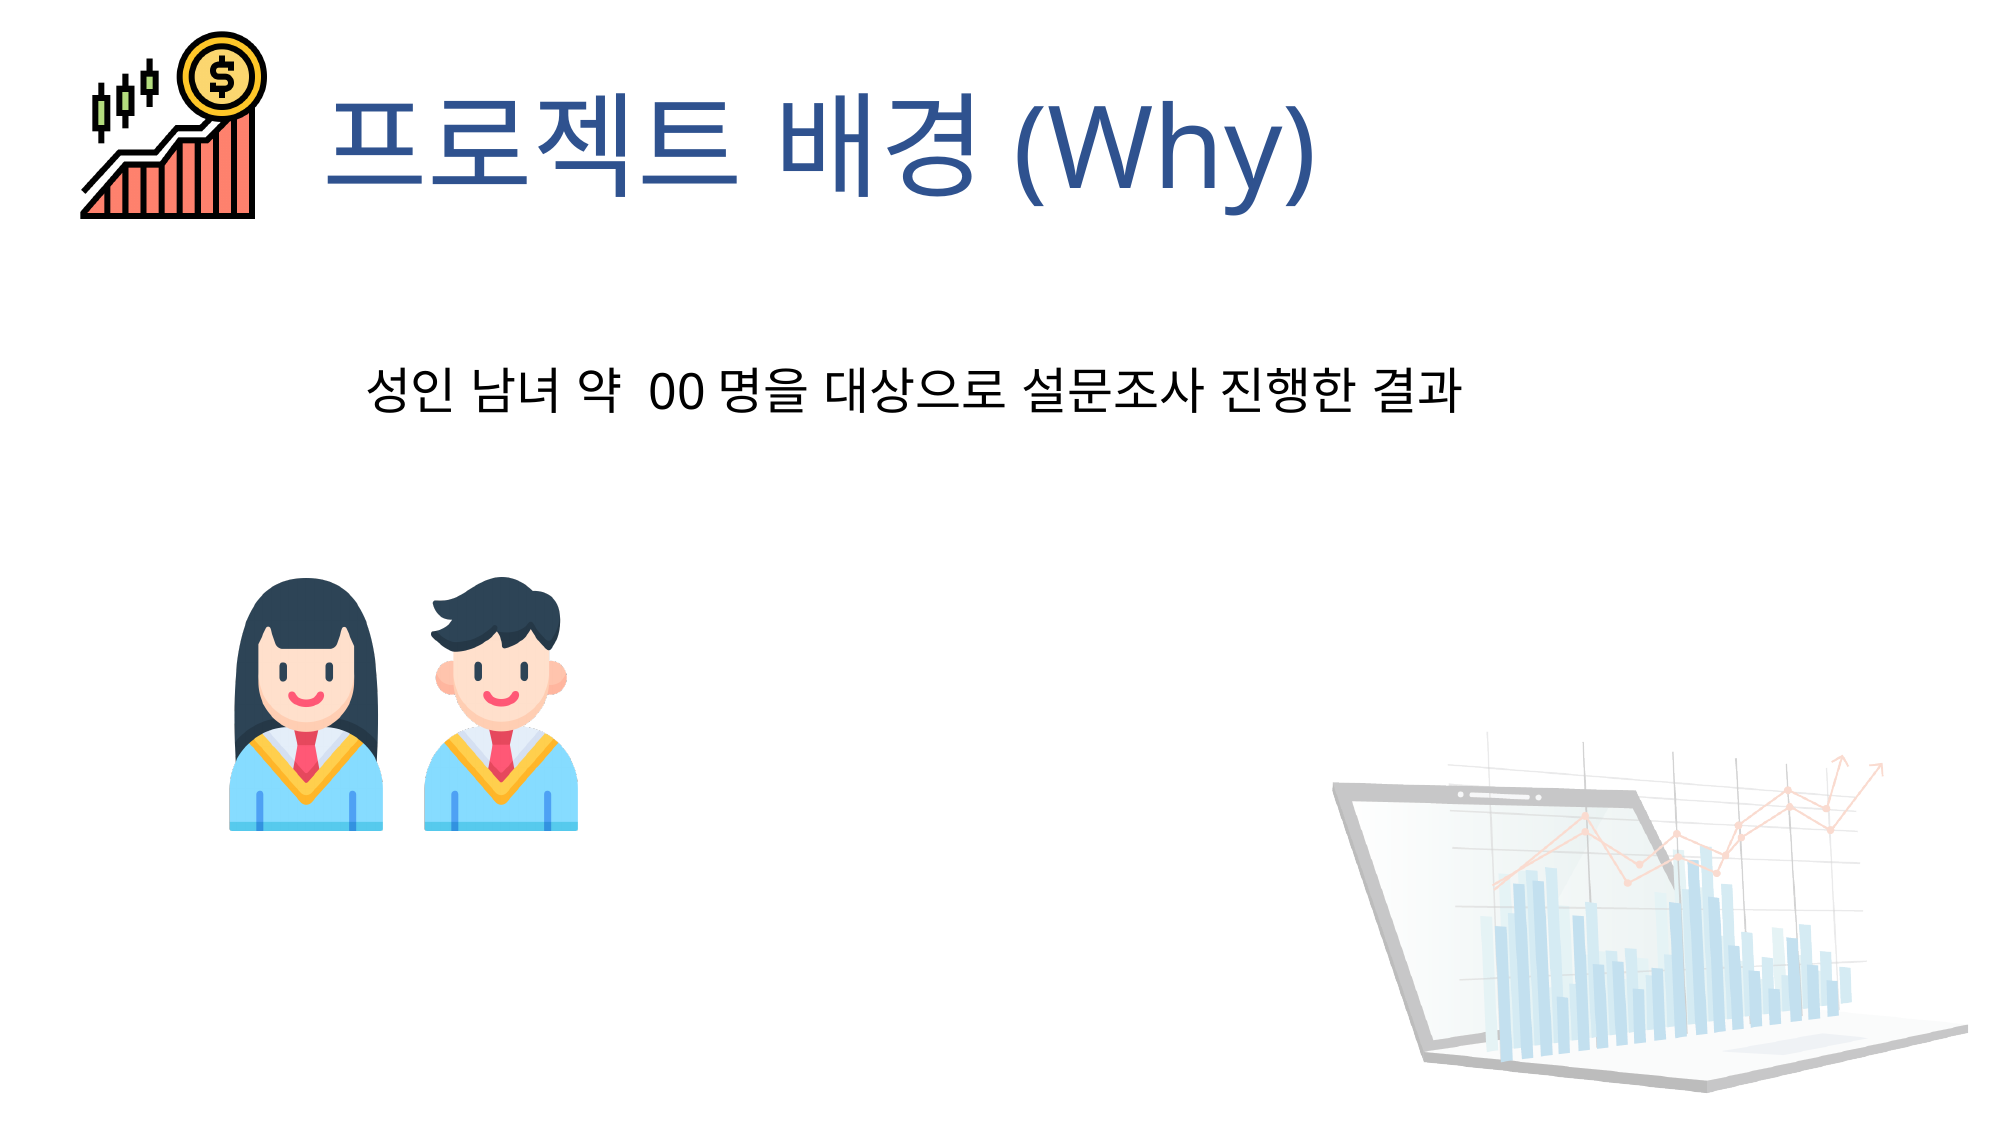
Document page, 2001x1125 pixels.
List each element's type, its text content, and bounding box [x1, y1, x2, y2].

picture [77, 28, 270, 222]
text_box 성인 남녀 약 00명을 대상으로 설문조사 진행한 결과 [350, 352, 1774, 488]
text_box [185, 577, 622, 831]
title 프로젝트 배경(Why) [307, 28, 1731, 222]
